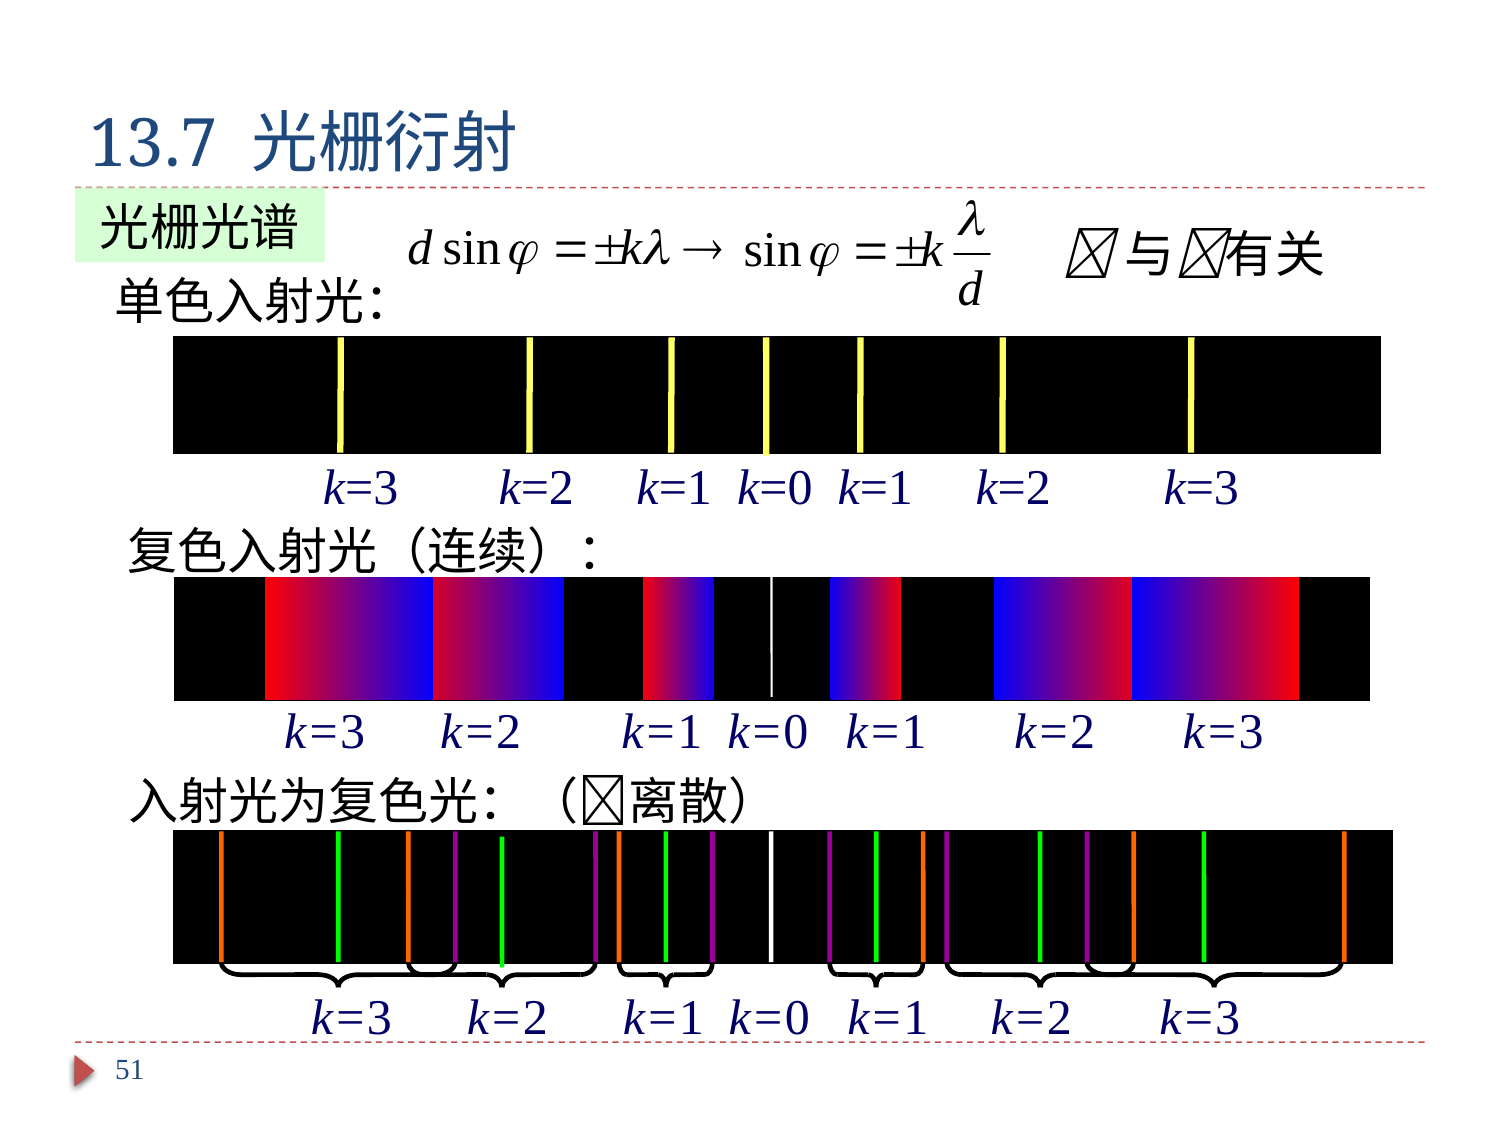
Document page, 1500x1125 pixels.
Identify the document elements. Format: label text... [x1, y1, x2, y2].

text_box 入射光为复色光：（离散） [113, 762, 168, 838]
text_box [174, 574, 1404, 841]
text_box 复色入射光（连续）： [112, 512, 975, 588]
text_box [174, 337, 1416, 527]
slide_number 51 [100, 1042, 426, 1103]
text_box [174, 831, 1392, 1063]
text_box 与有关 [1048, 214, 1340, 290]
text_box 光栅光谱 [75, 187, 325, 263]
text_box 单色入射光： [99, 262, 450, 338]
title 13.7 光栅衍射 [75, 37, 1425, 188]
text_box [399, 218, 731, 286]
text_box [737, 187, 1000, 317]
